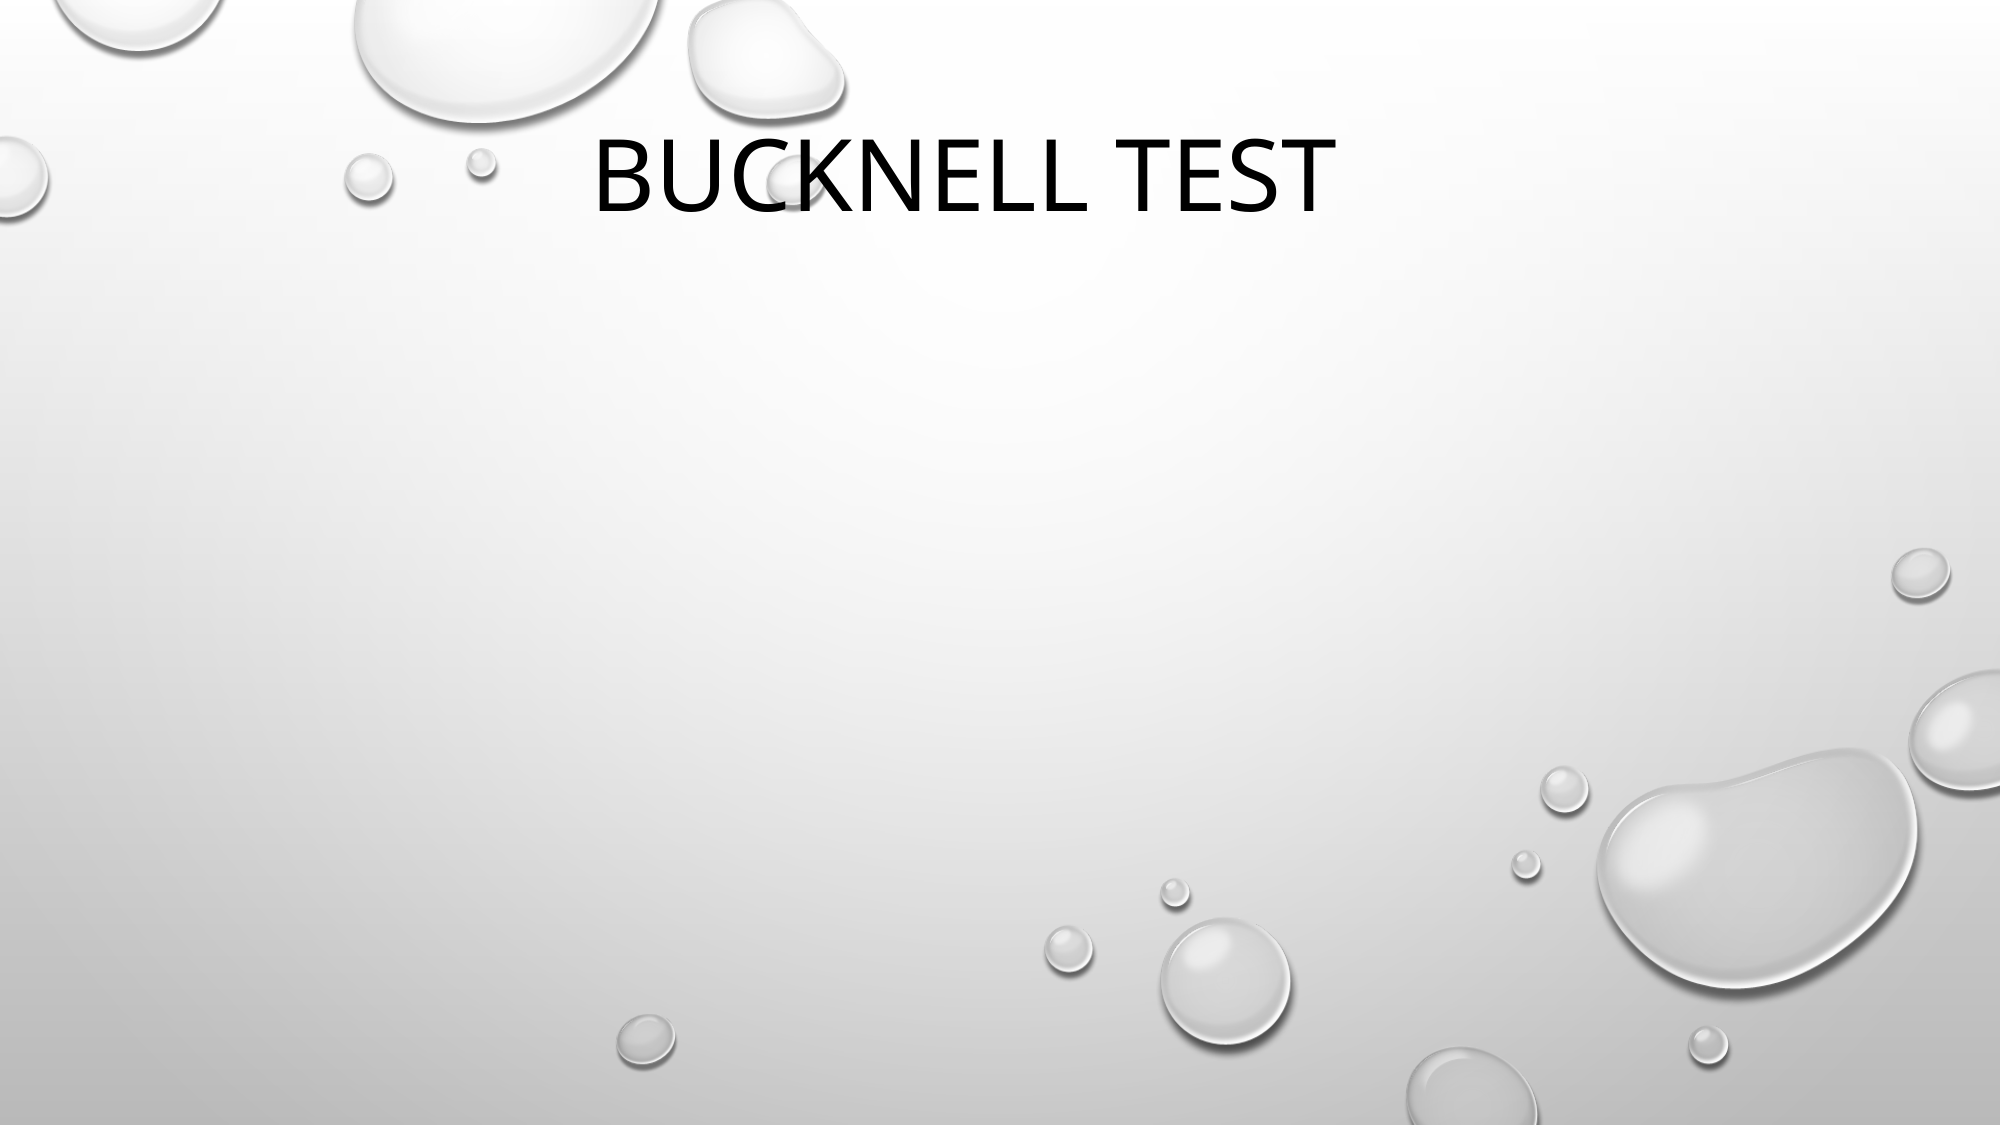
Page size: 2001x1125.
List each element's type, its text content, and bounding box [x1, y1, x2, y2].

picture [0, 0, 2000, 1125]
title bucknell test [299, 0, 1629, 241]
